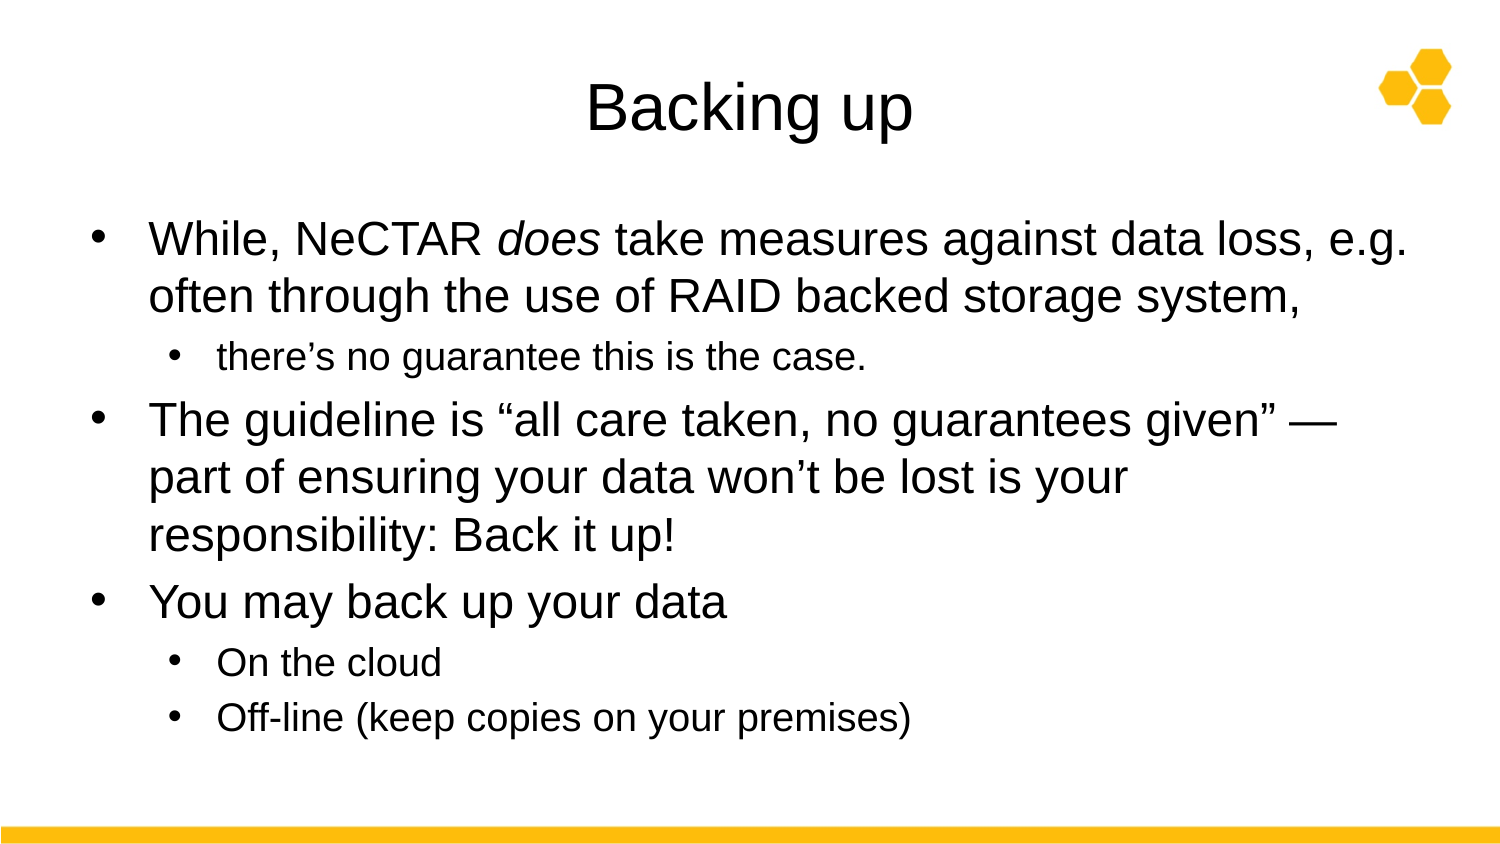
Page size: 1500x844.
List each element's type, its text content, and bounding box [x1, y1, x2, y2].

list While, NeCTAR does take measures against data loss, e.g. often through the use of RAID backed storage system, there’s no guarantee this is the case. The guideline is “all care taken, no guarantees given” — part of ensuring your data won’t be lost is your responsibility: Back it up! You may back up your data On the cloud Off-line (keep copies on your premises) [75, 199, 1425, 754]
title Backing up [75, 33, 1425, 175]
picture [0, 0, 1500, 844]
